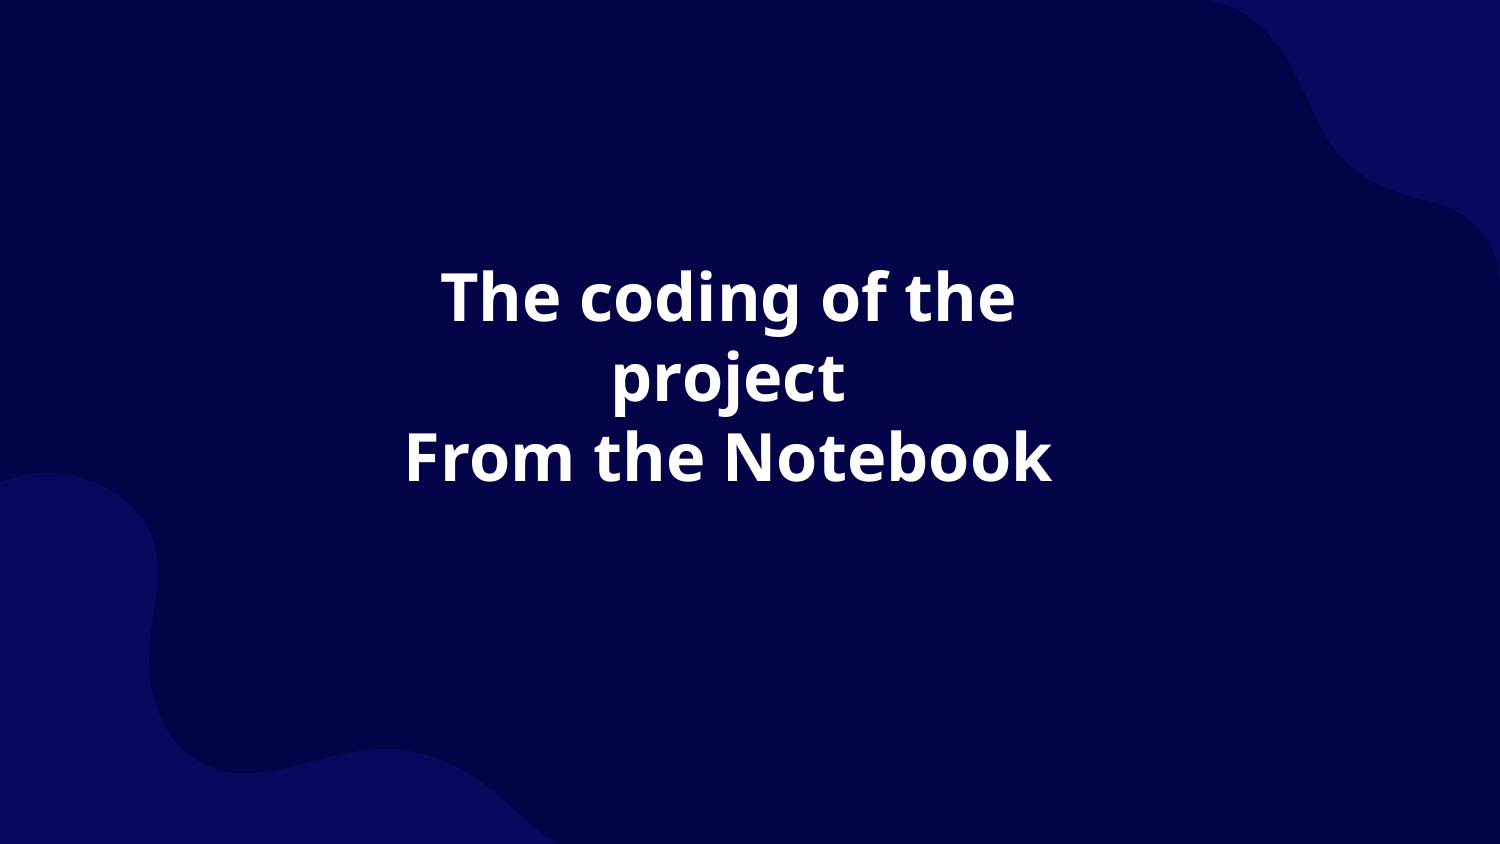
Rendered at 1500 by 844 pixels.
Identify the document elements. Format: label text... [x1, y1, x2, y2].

title The coding of the project From the Notebook [375, 251, 1083, 500]
